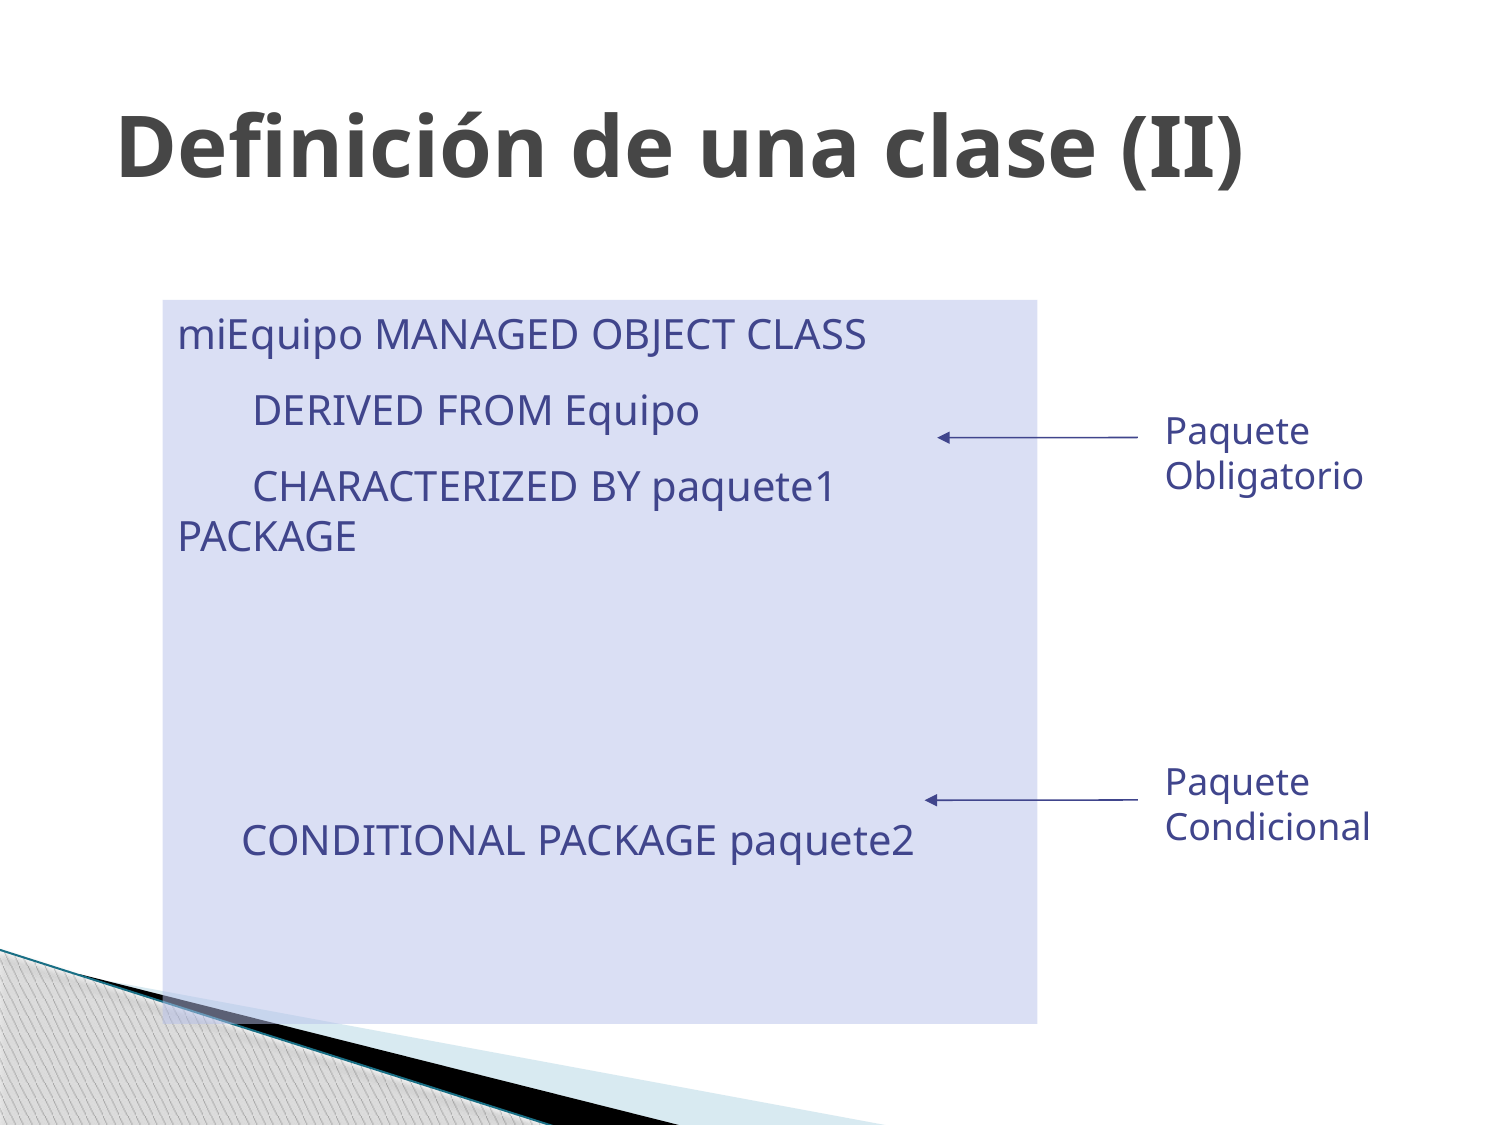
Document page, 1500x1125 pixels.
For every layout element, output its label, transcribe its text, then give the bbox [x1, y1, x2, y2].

text_box [937, 431, 1138, 444]
text_box [0, 953, 162, 1006]
title Definición de una clase (II) [99, 50, 1375, 238]
text_box miEquipo MANAGED OBJECT CLASS DERIVED FROM Equipo CHARACTERIZED BY paquete1 PACKAGE CONDITIONAL PACKAGE paquete2 [162, 299, 1038, 1024]
text_box Paquete Condicional [1149, 749, 1500, 856]
text_box [220, 1024, 542, 1125]
text_box Paquete Obligatorio [1149, 399, 1500, 506]
text_box [924, 794, 1138, 807]
